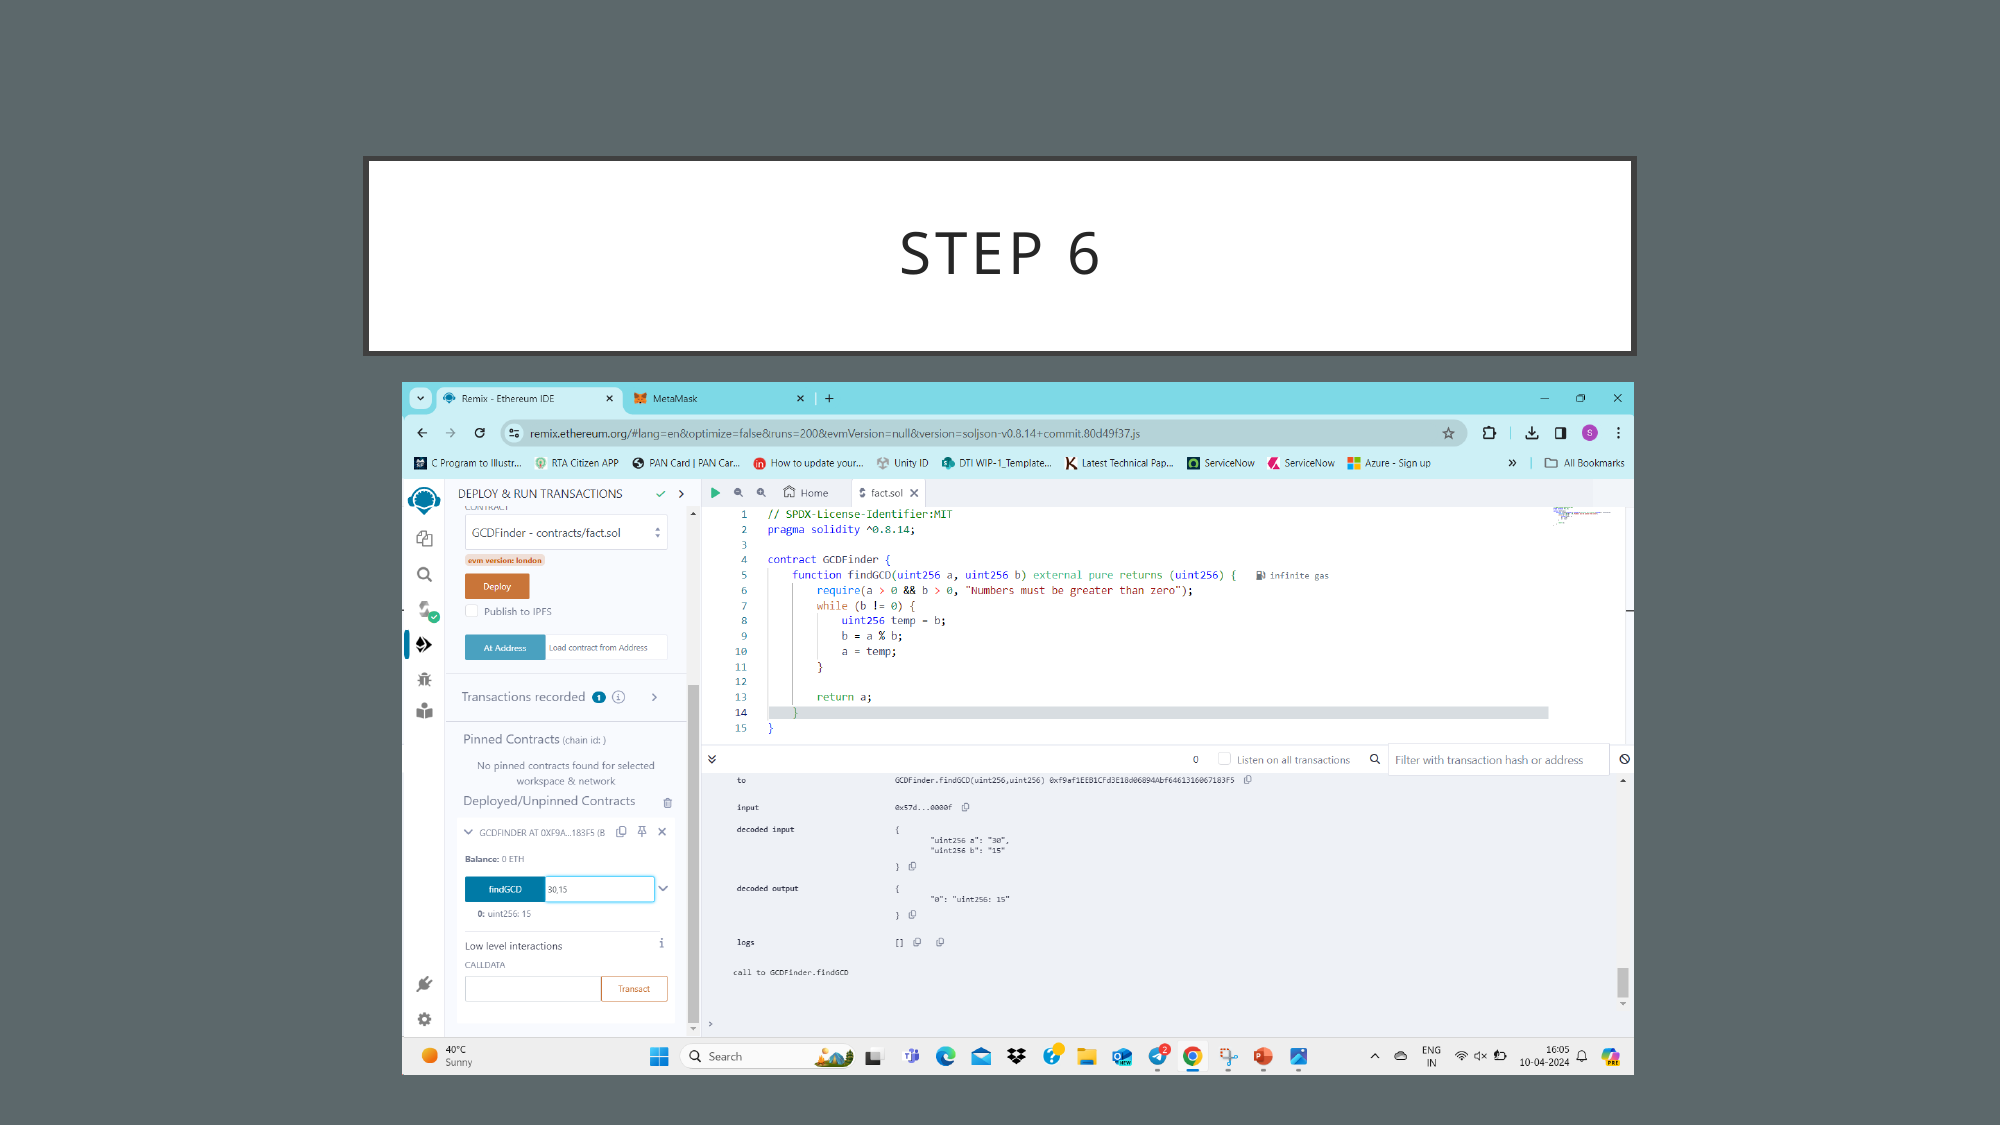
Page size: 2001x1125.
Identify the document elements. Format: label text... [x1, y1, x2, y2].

title STEP 6 [363, 156, 1637, 356]
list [402, 382, 1634, 1075]
